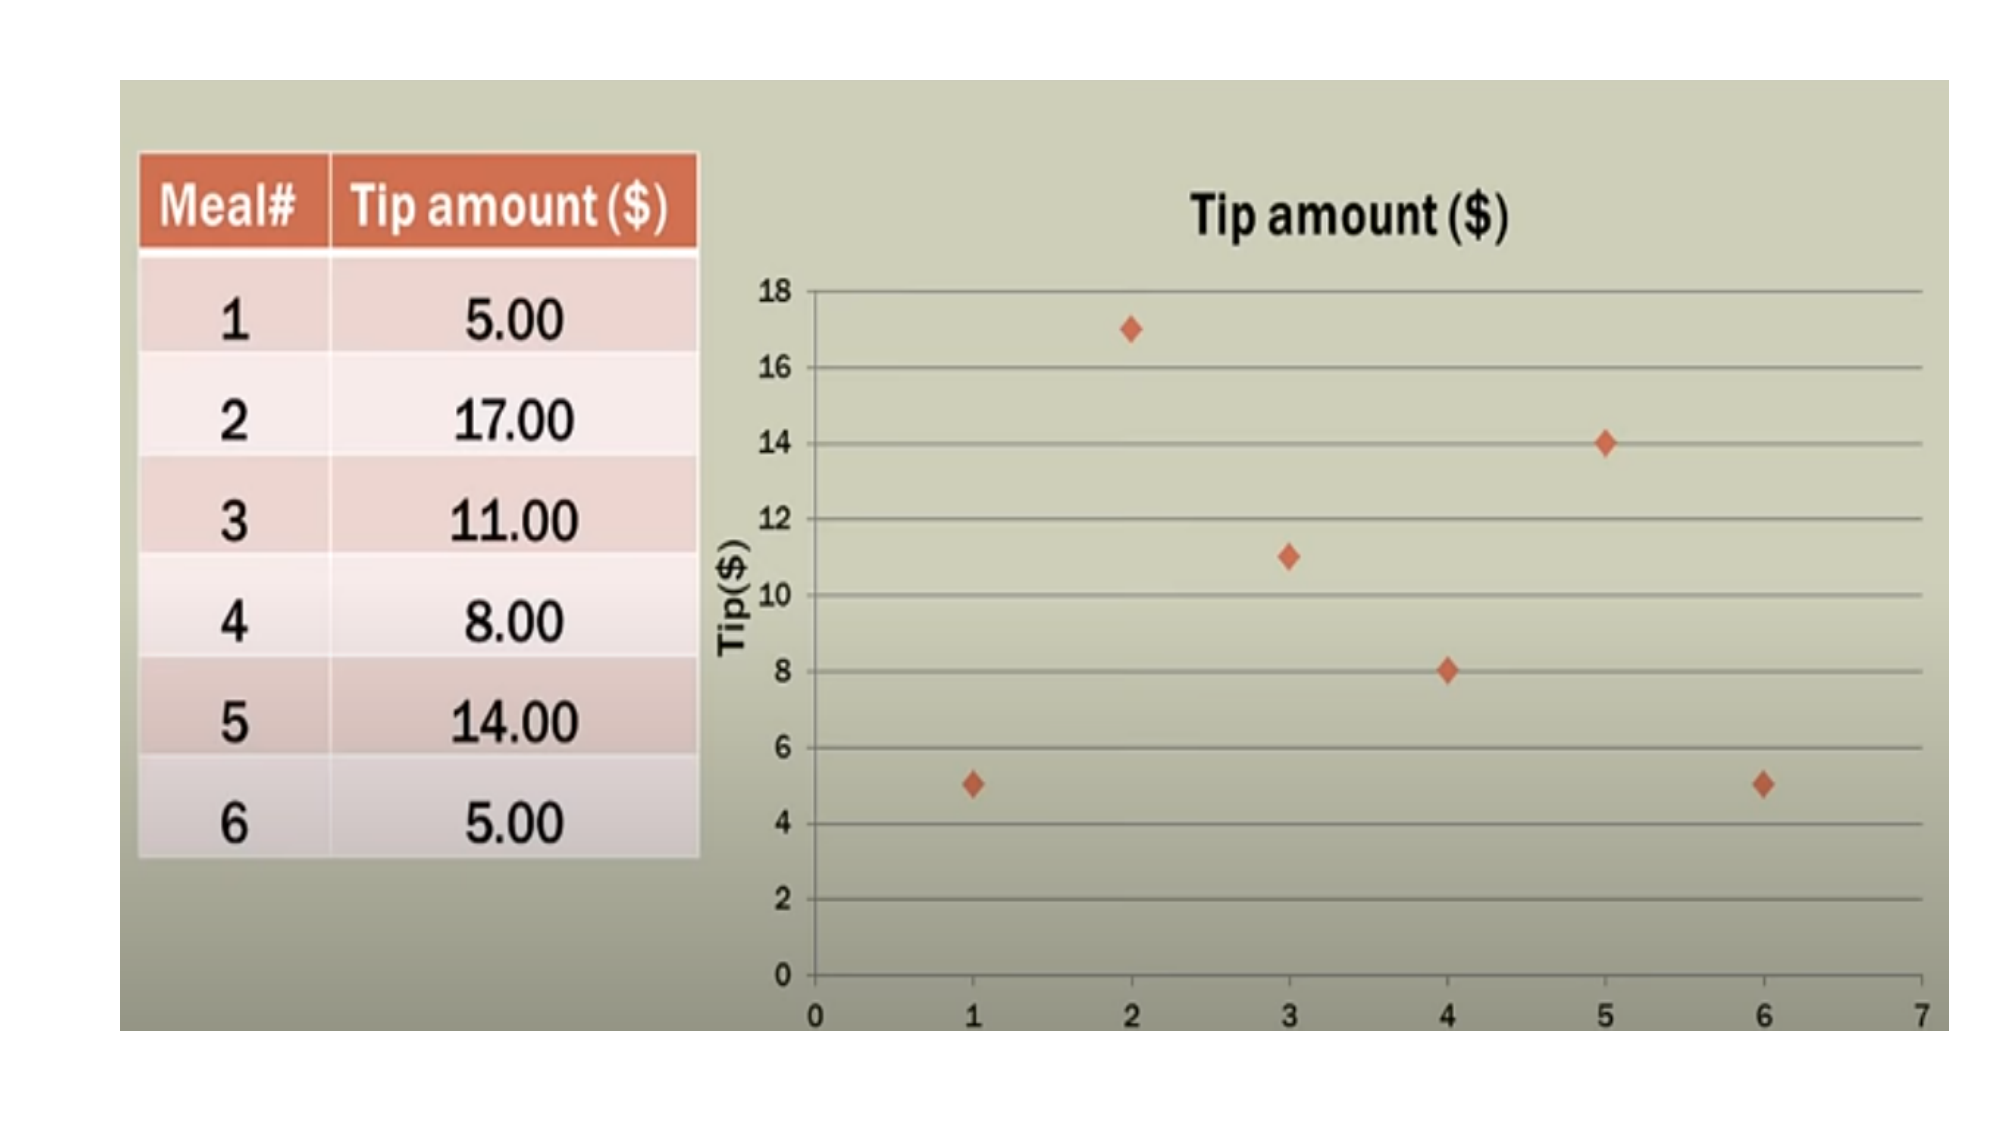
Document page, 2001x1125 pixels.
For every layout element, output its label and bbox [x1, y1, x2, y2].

list [119, 80, 1949, 1031]
